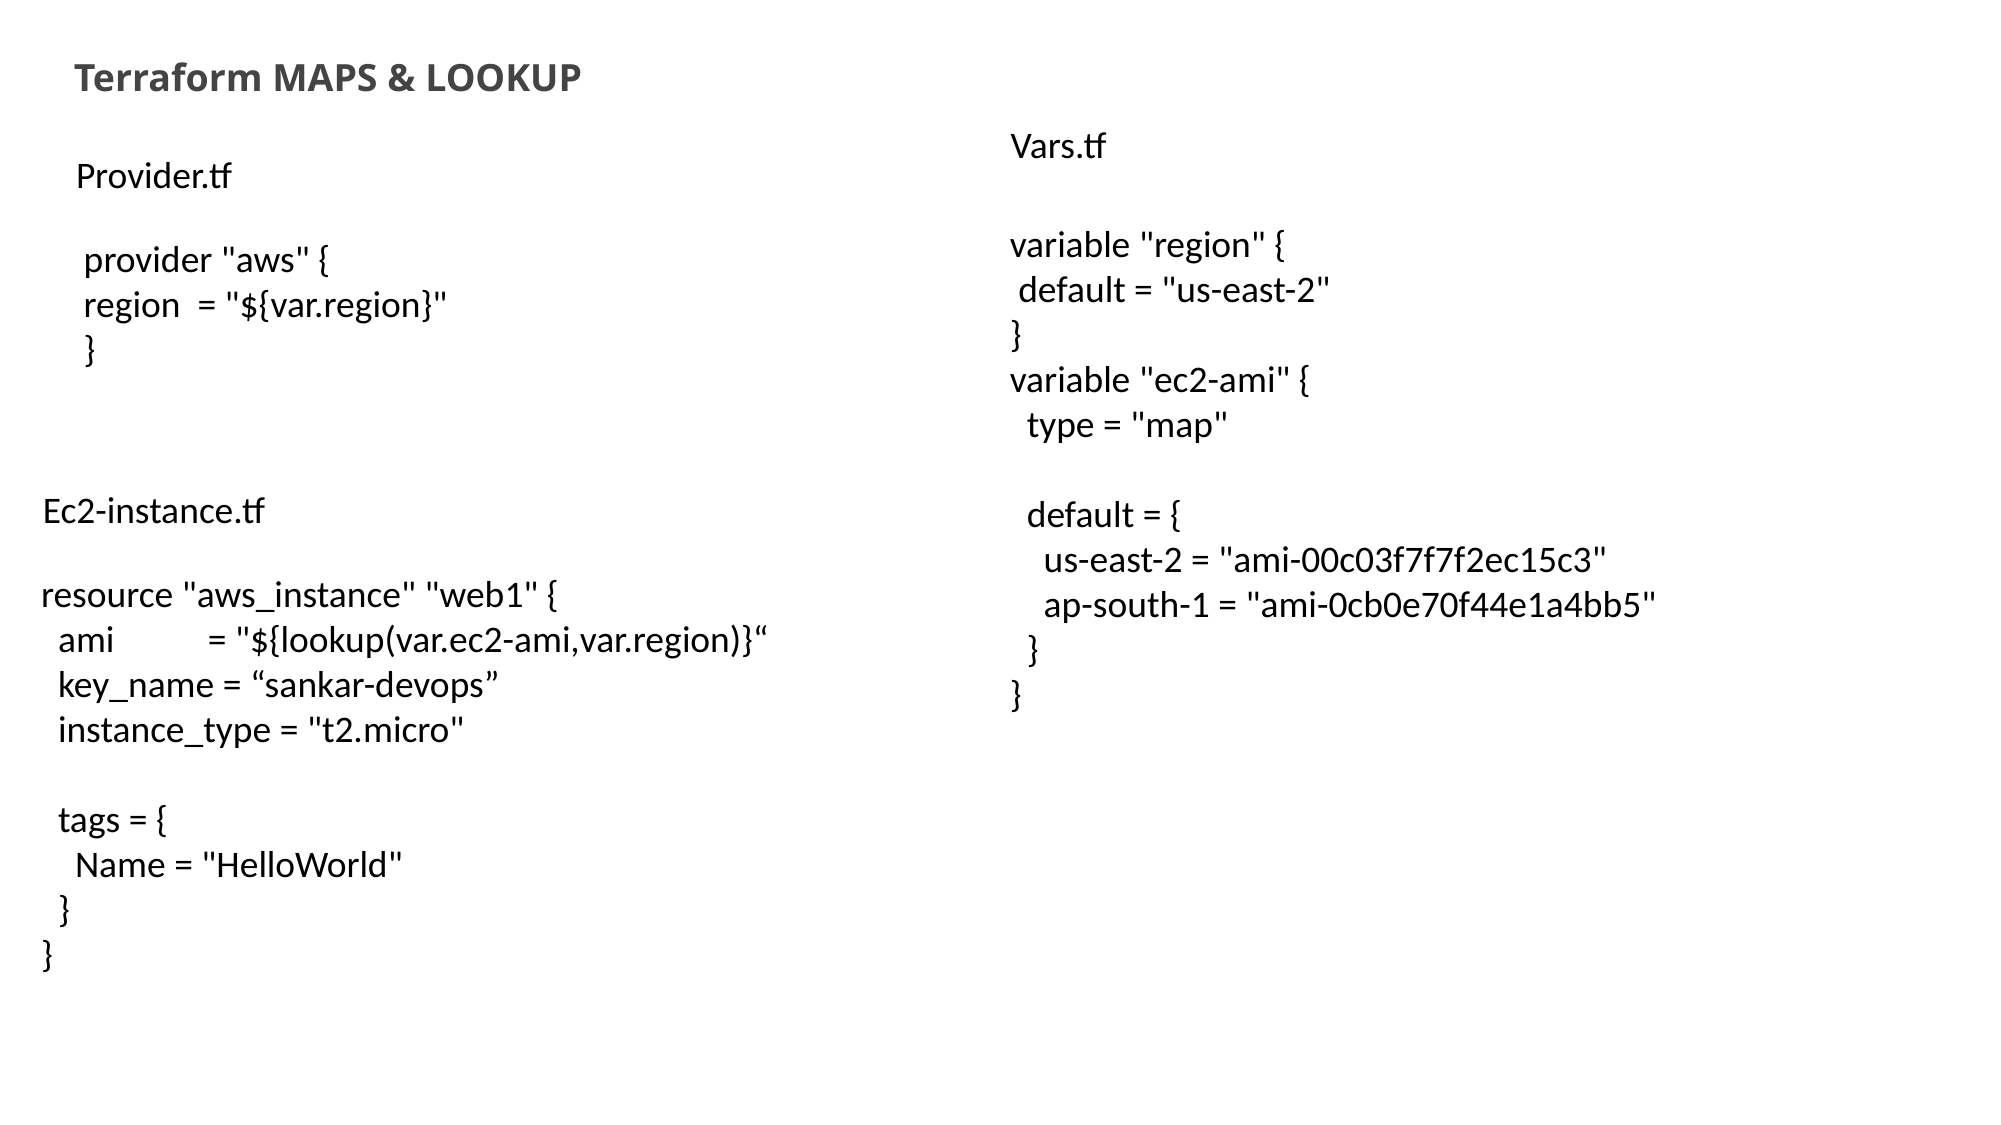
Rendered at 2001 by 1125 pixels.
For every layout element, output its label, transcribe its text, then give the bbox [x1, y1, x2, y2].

text_box provider "aws" { region = "${var.region}" } [68, 227, 995, 378]
text_box Ec2-instance.tf [28, 478, 281, 539]
text_box Vars.tf [995, 113, 1122, 174]
text_box Provider.tf [61, 143, 248, 204]
text_box variable "region" { default = "us-east-2" } variable "ec2-ami" { type = "map" default = { us-east-2 = "ami-00c03f7f7f2ec15c3" ap-south-1 = "ami-0cb0e70f44e1a4bb5" } } [995, 213, 1995, 723]
text_box resource "aws_instance" "web1" { ami = "${lookup(var.ec2-ami,var.region)}“ key_name = “sankar-devops” instance_type = "t2.micro" tags = { Name = "HelloWorld" } } [26, 562, 1027, 983]
text_box Terraform MAPS & LOOKUP [59, 47, 598, 107]
